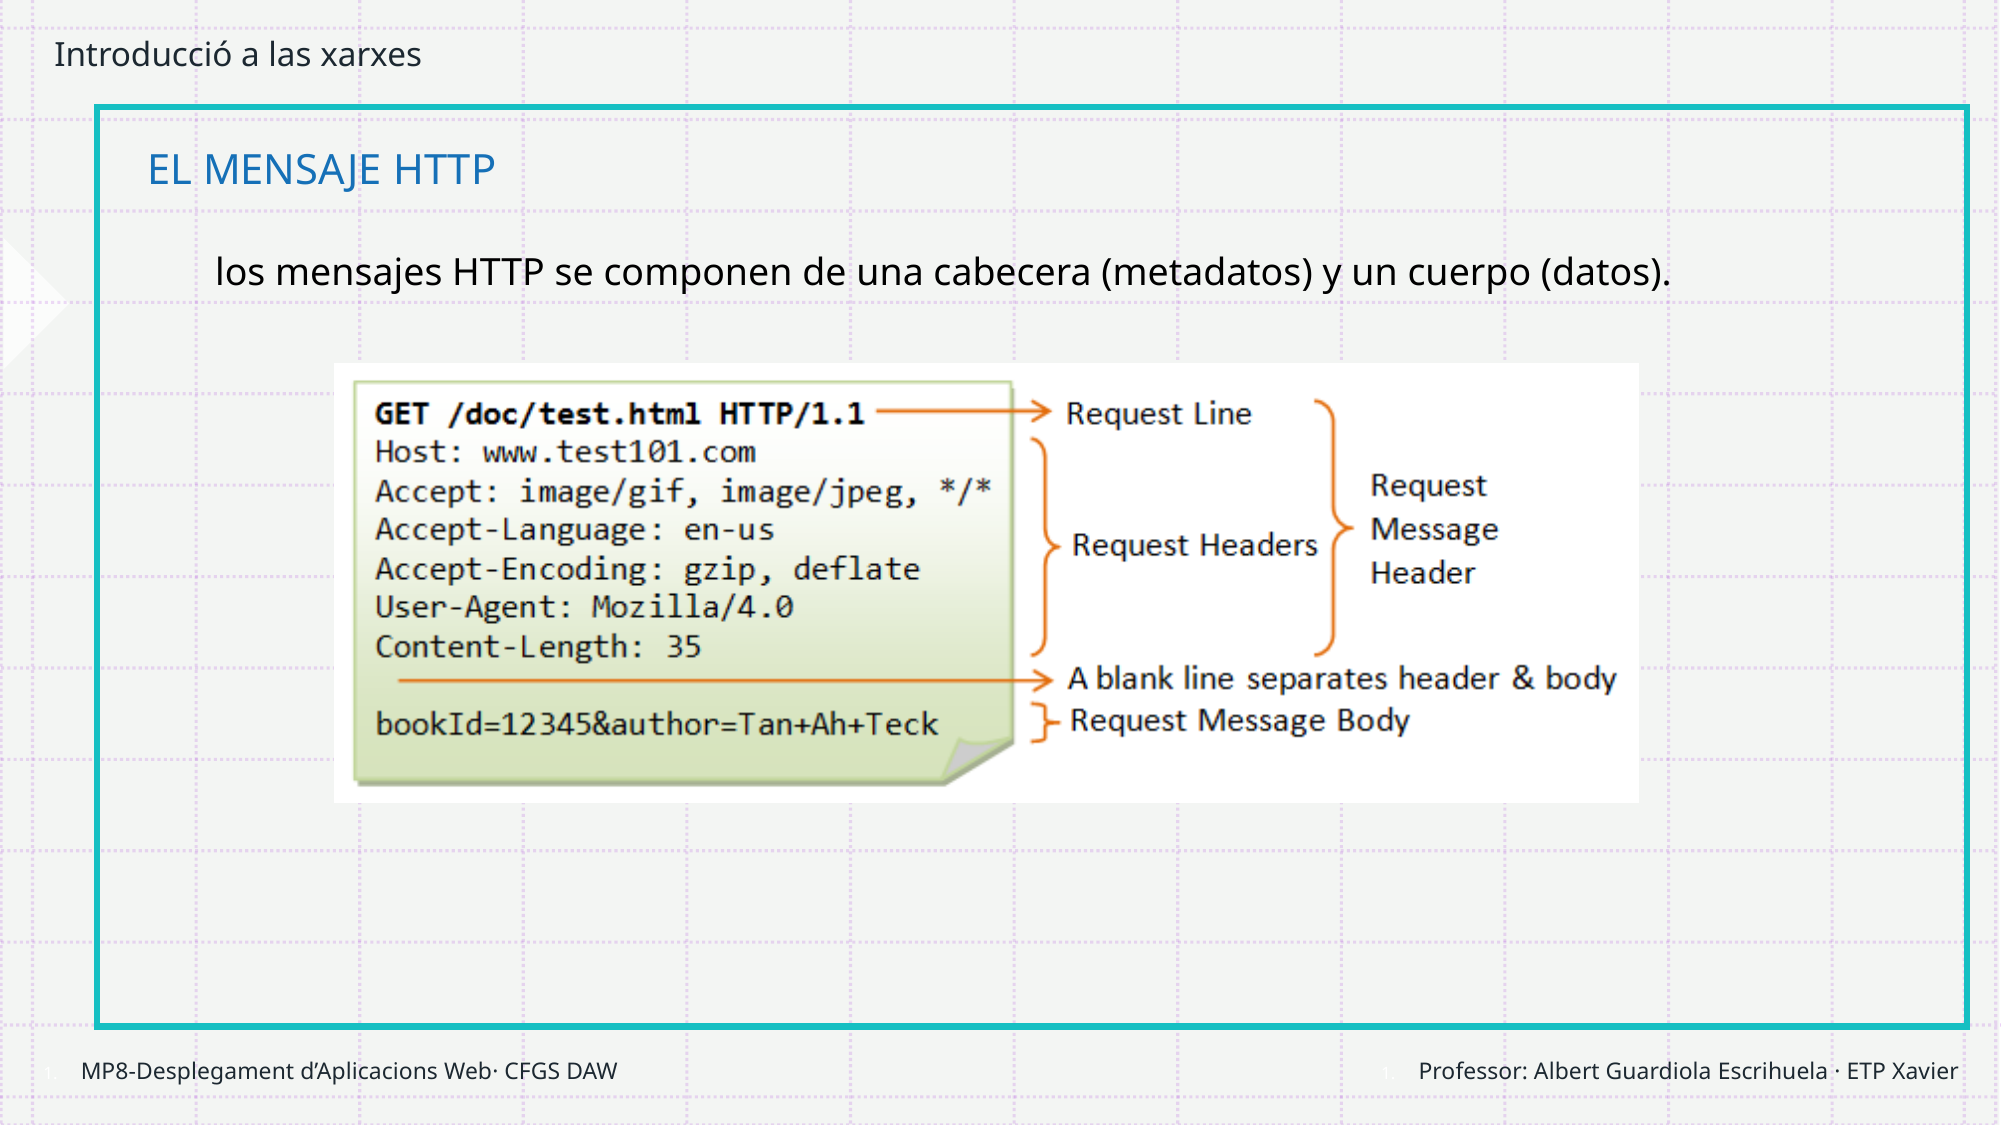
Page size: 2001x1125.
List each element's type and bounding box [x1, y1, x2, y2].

text_box [0, 0, 2000, 1125]
picture [333, 363, 1639, 803]
